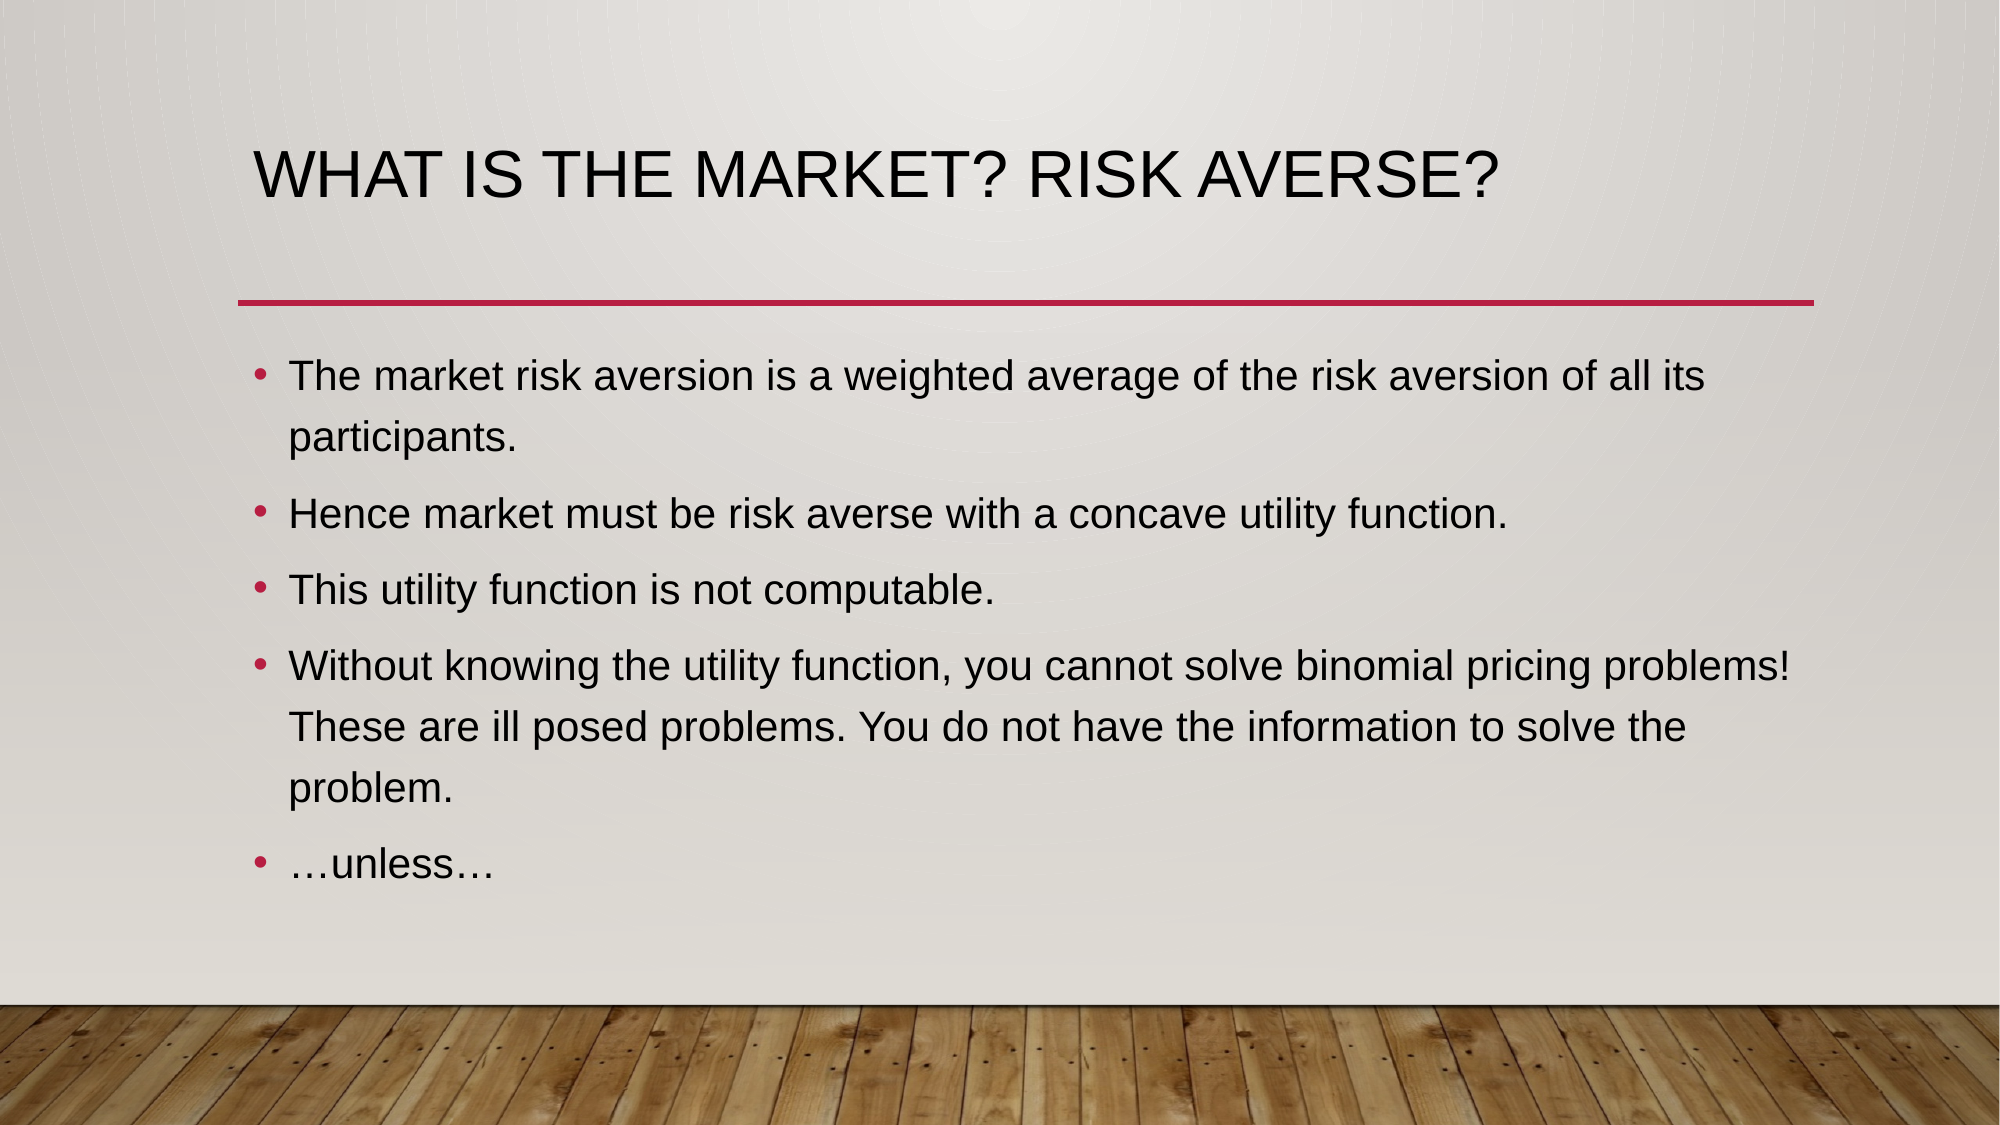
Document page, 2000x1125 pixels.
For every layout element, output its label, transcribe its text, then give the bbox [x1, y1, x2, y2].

list The market risk aversion is a weighted average of the risk aversion of all its participants. Hence market must be risk averse with a concave utility function. This utility function is not computable. Without knowing the utility function, you cannot solve binomial pricing problems! These are ill posed problems. You do not have the information to solve the problem. …unless… [238, 330, 1813, 897]
picture [0, 1005, 2000, 1125]
title What is the market? Risk averse? [238, 131, 1813, 305]
